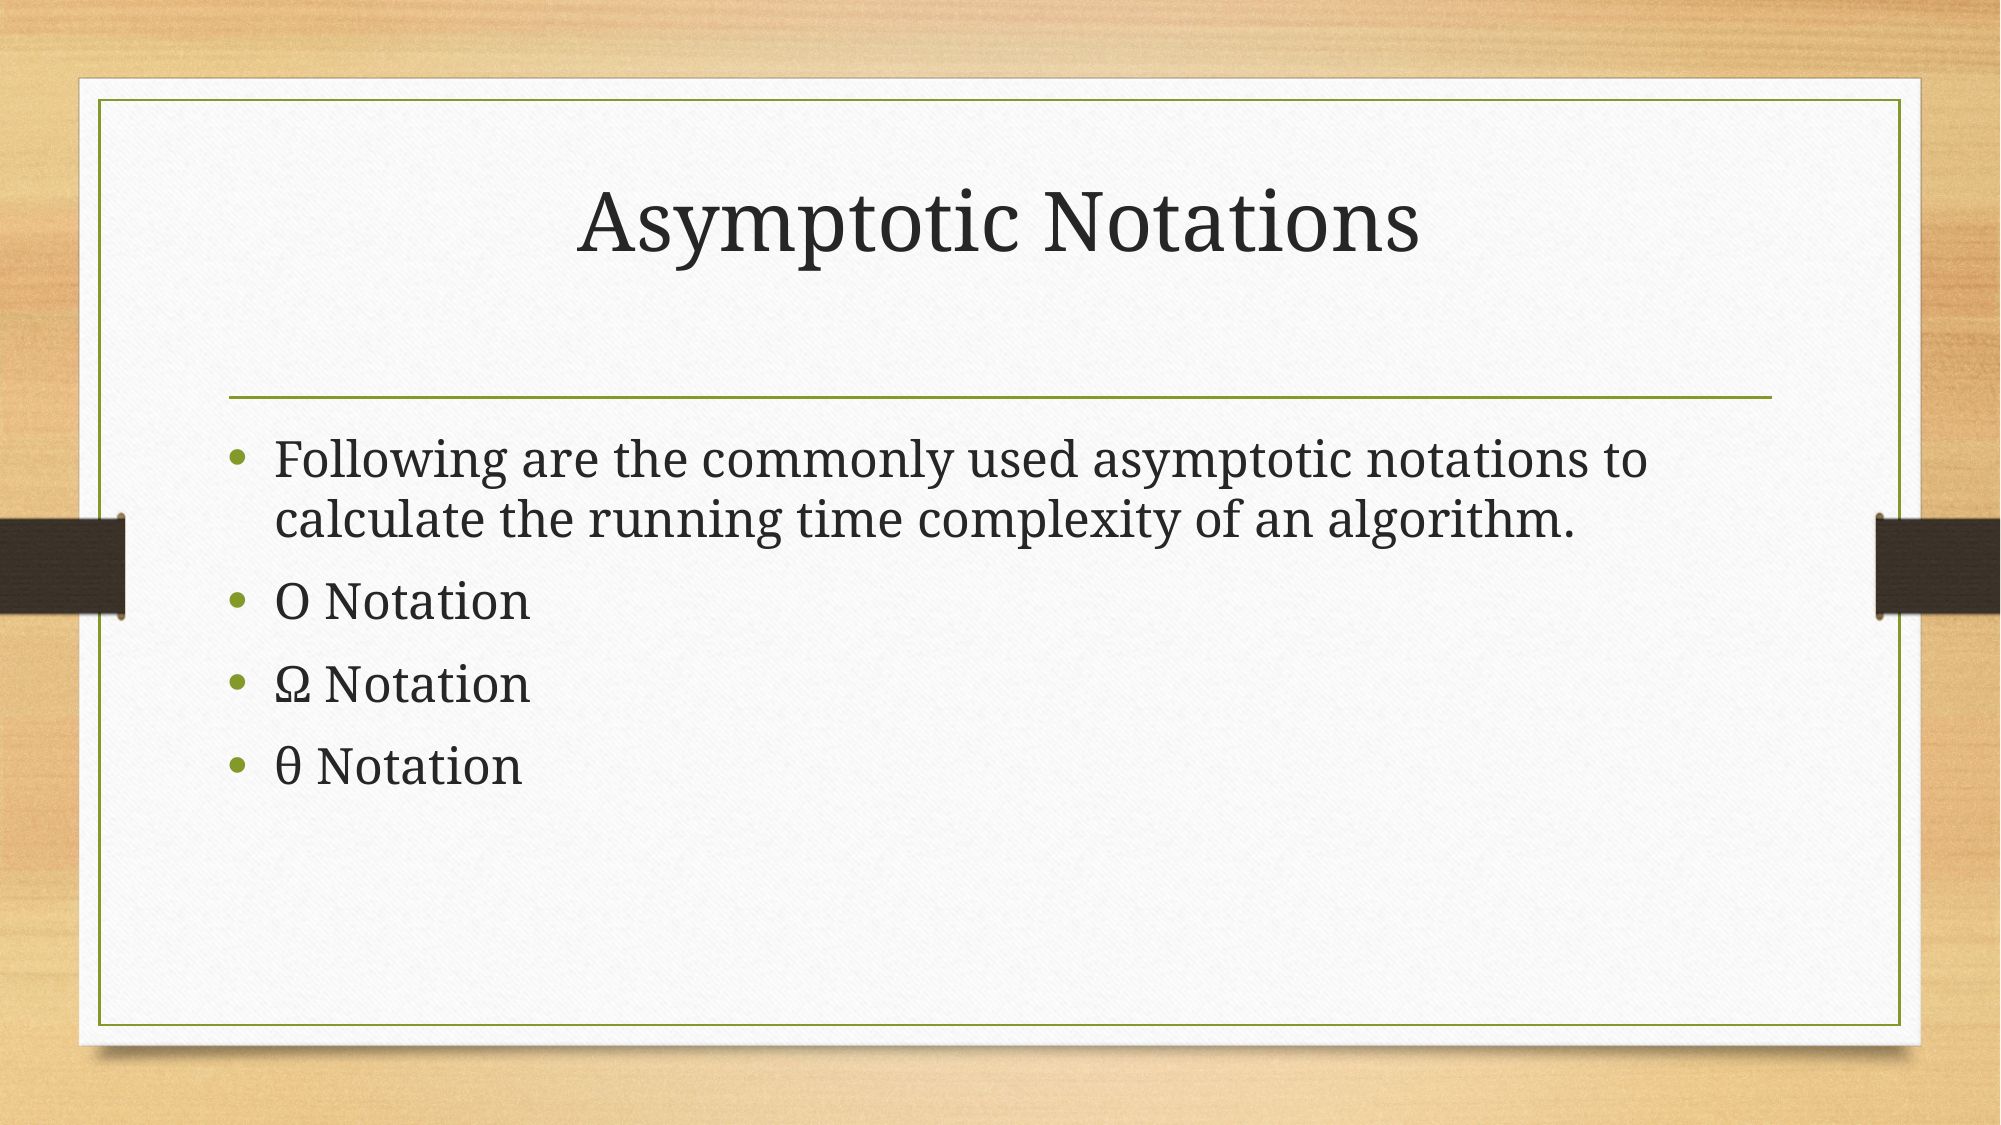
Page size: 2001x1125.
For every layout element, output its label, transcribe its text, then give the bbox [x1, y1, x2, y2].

title Asymptotic Notations [212, 161, 1788, 375]
list Following are the commonly used asymptotic notations to calculate the running time complexity of an algorithm. Ο Notation Ω Notation θ Notation [212, 419, 1788, 964]
picture [0, 0, 2001, 1125]
